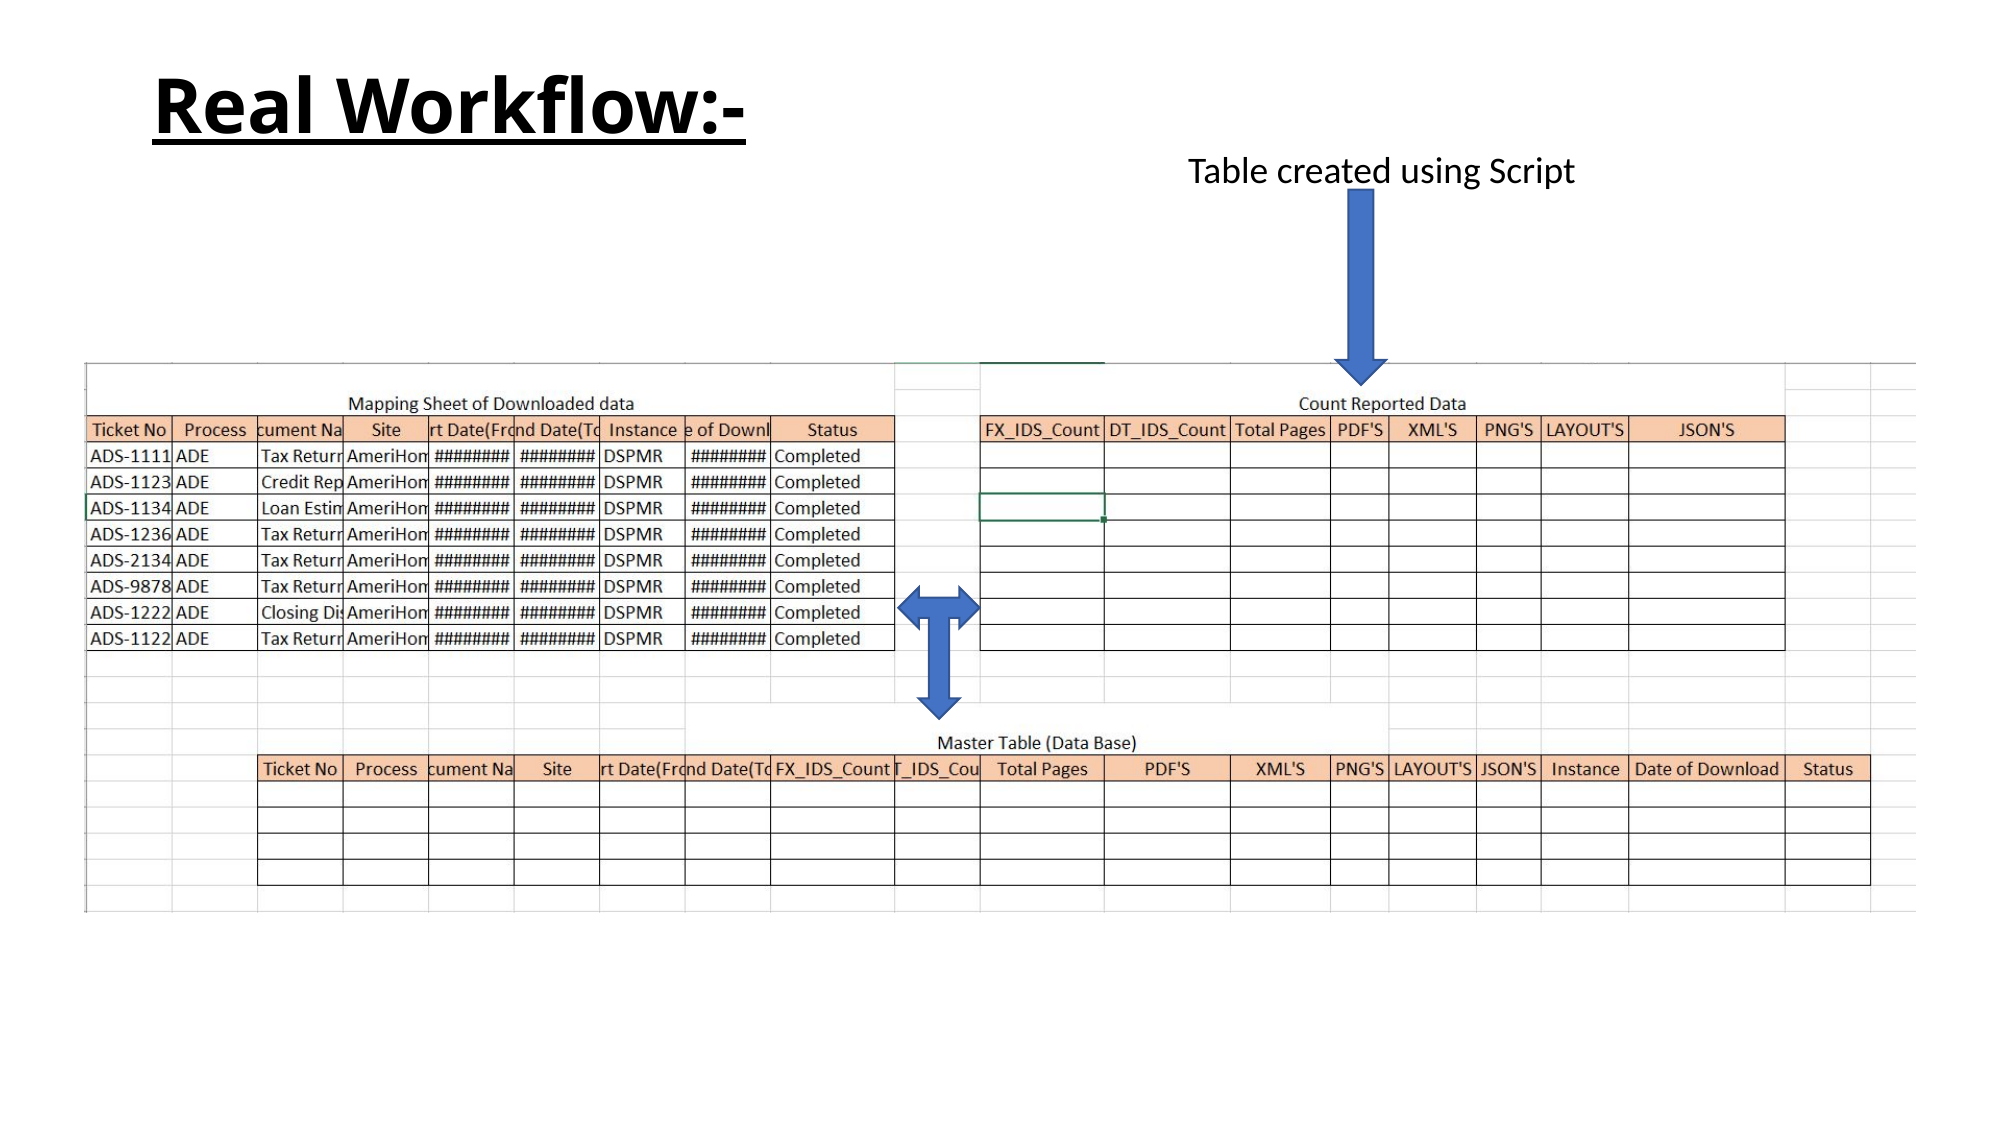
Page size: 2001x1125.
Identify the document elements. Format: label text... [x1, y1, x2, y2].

text_box [1333, 188, 1389, 362]
picture [84, 362, 1916, 913]
text_box Table created using Script [1173, 139, 1836, 244]
title Real Workflow:- [137, 59, 1863, 158]
